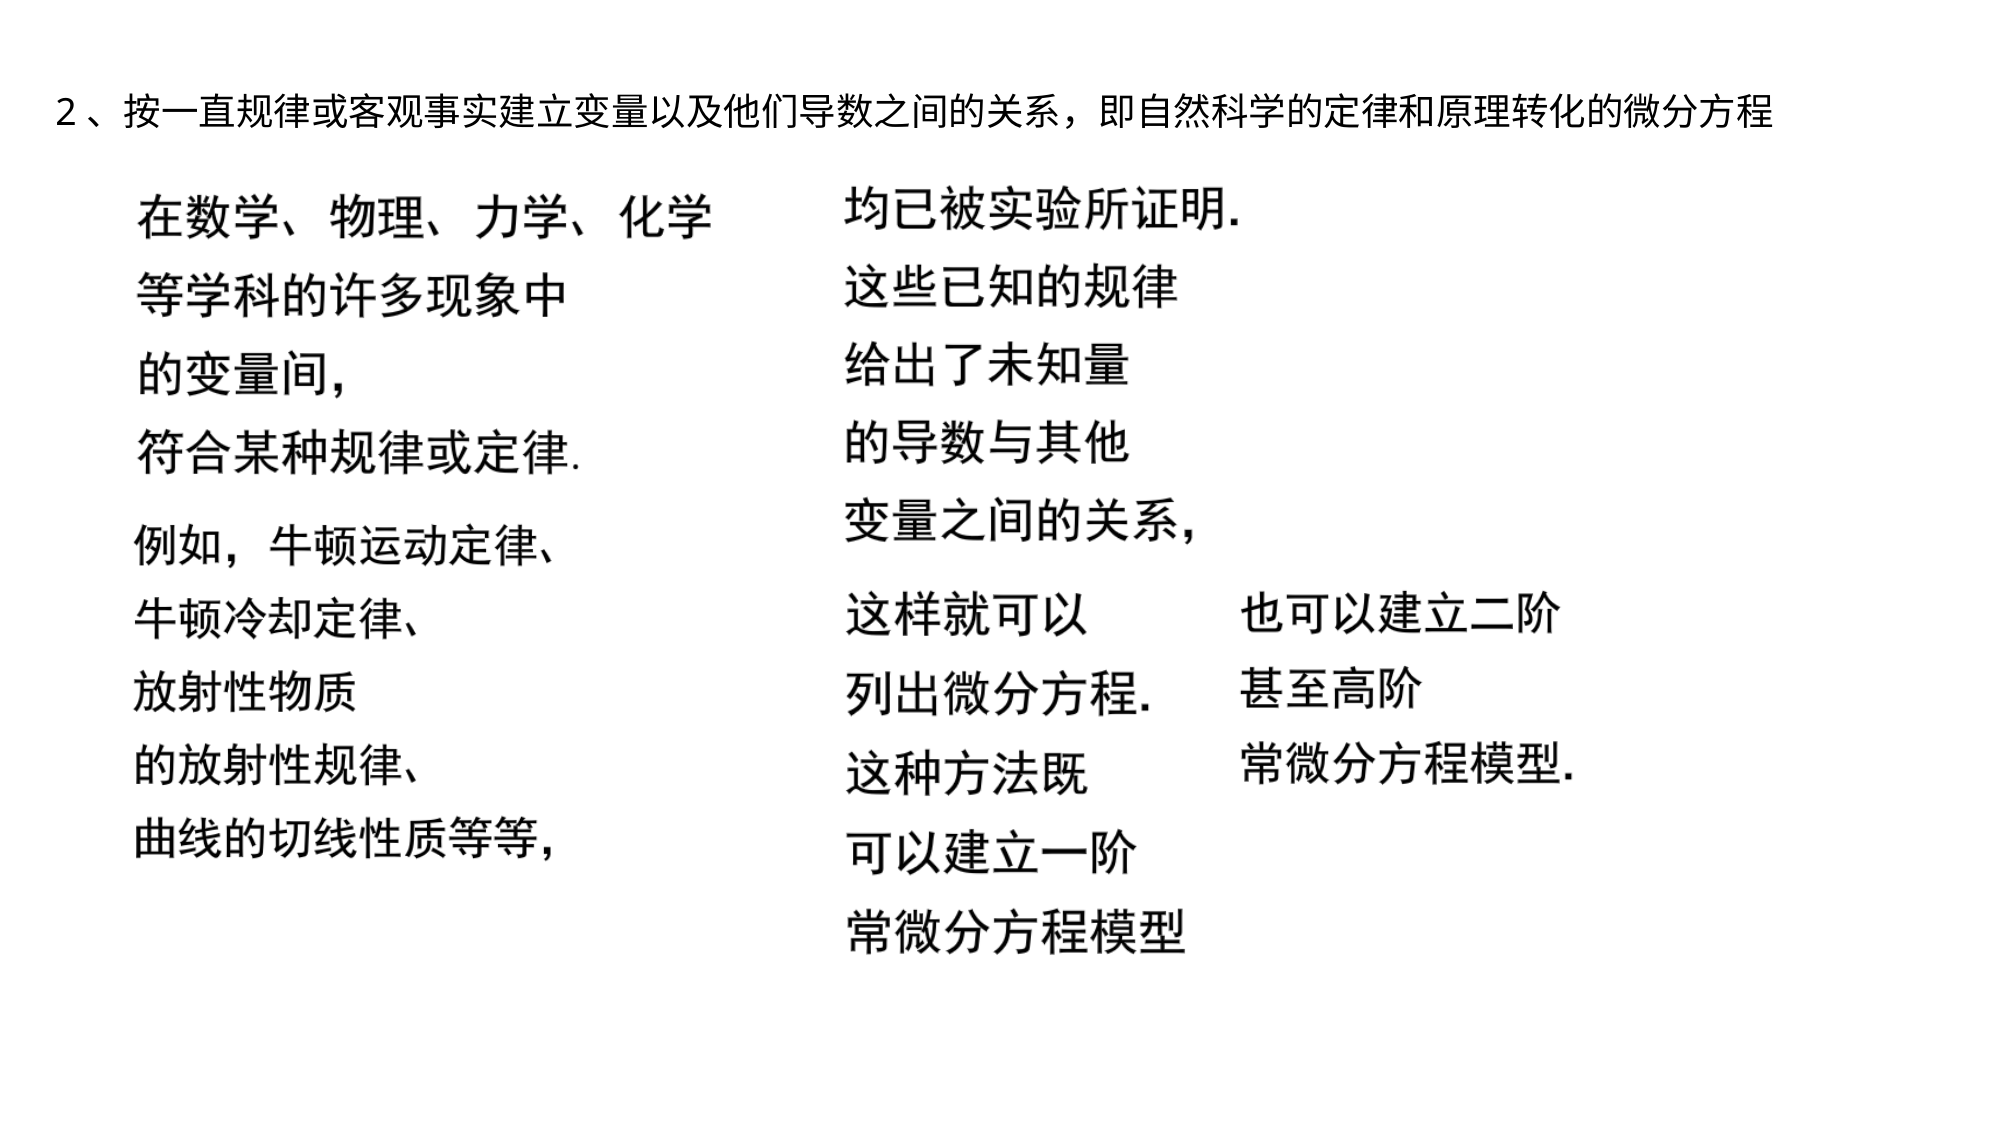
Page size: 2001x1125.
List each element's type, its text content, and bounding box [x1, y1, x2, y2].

picture [820, 174, 1267, 551]
picture [820, 573, 1626, 975]
picture [111, 174, 748, 879]
text_box 2、按一直规律或客观事实建立变量以及他们导数之间的关系，即自然科学的定律和原理转化的微分方程 [40, 80, 1961, 141]
